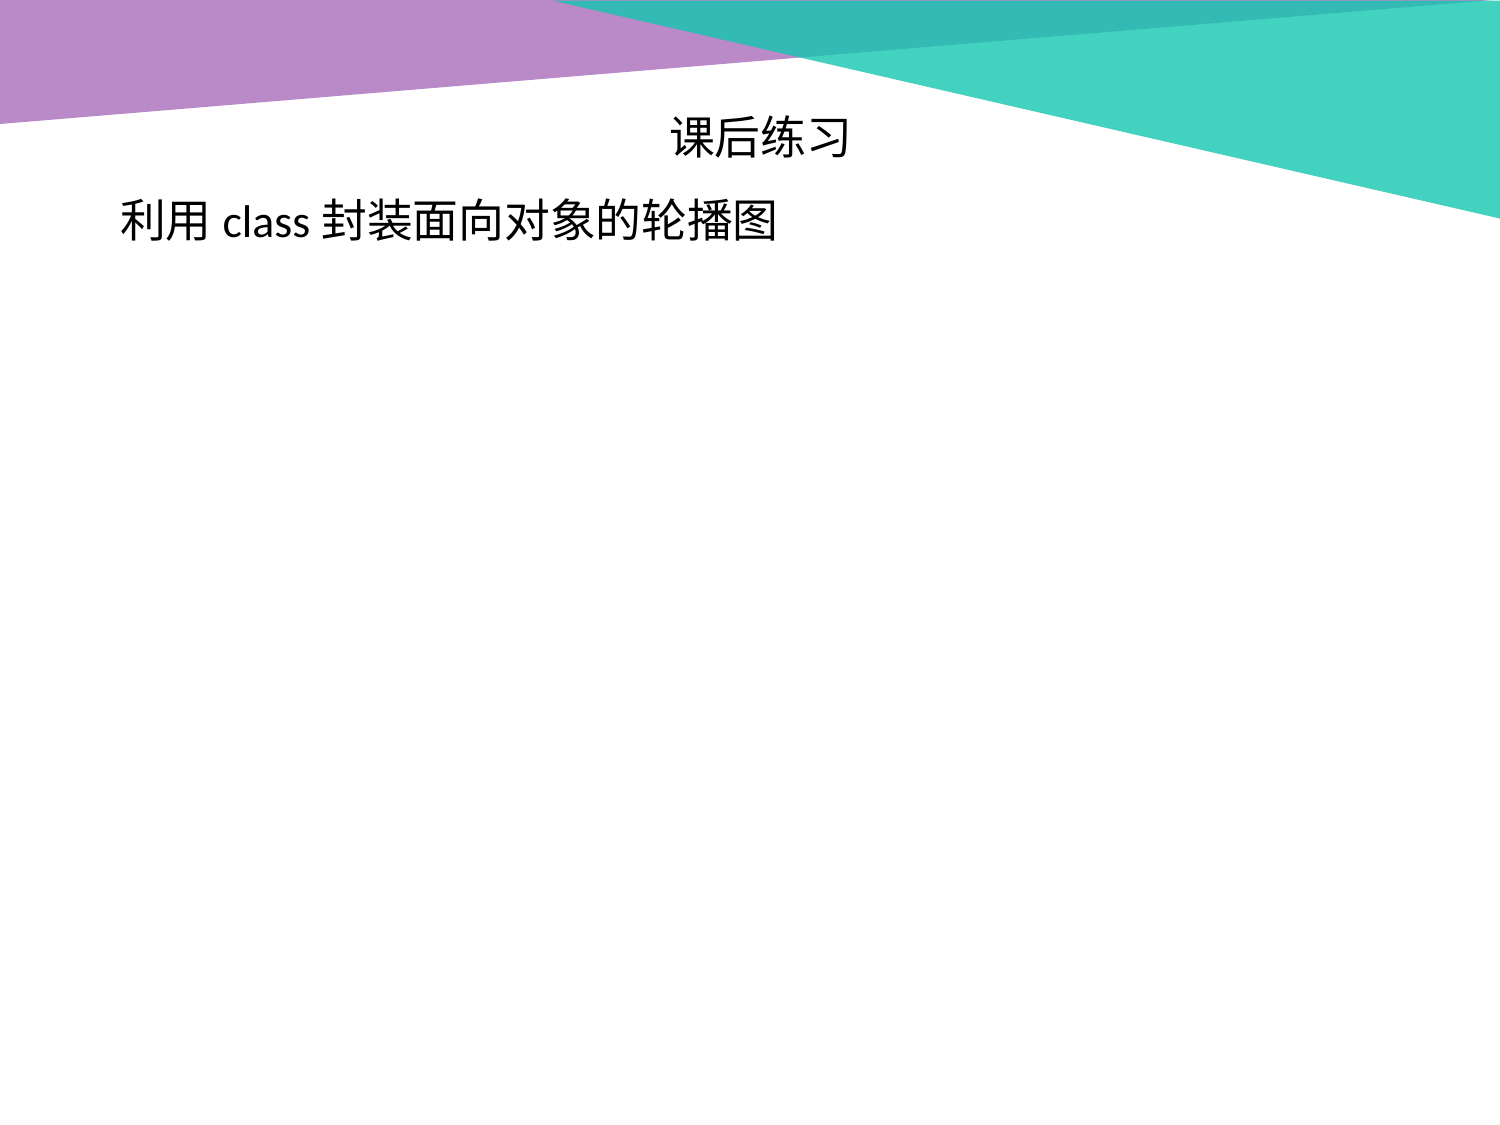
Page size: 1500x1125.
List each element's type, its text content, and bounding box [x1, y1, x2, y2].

text_box 课后练习 利用class封装面向对象的轮播图 [105, 73, 1416, 1039]
